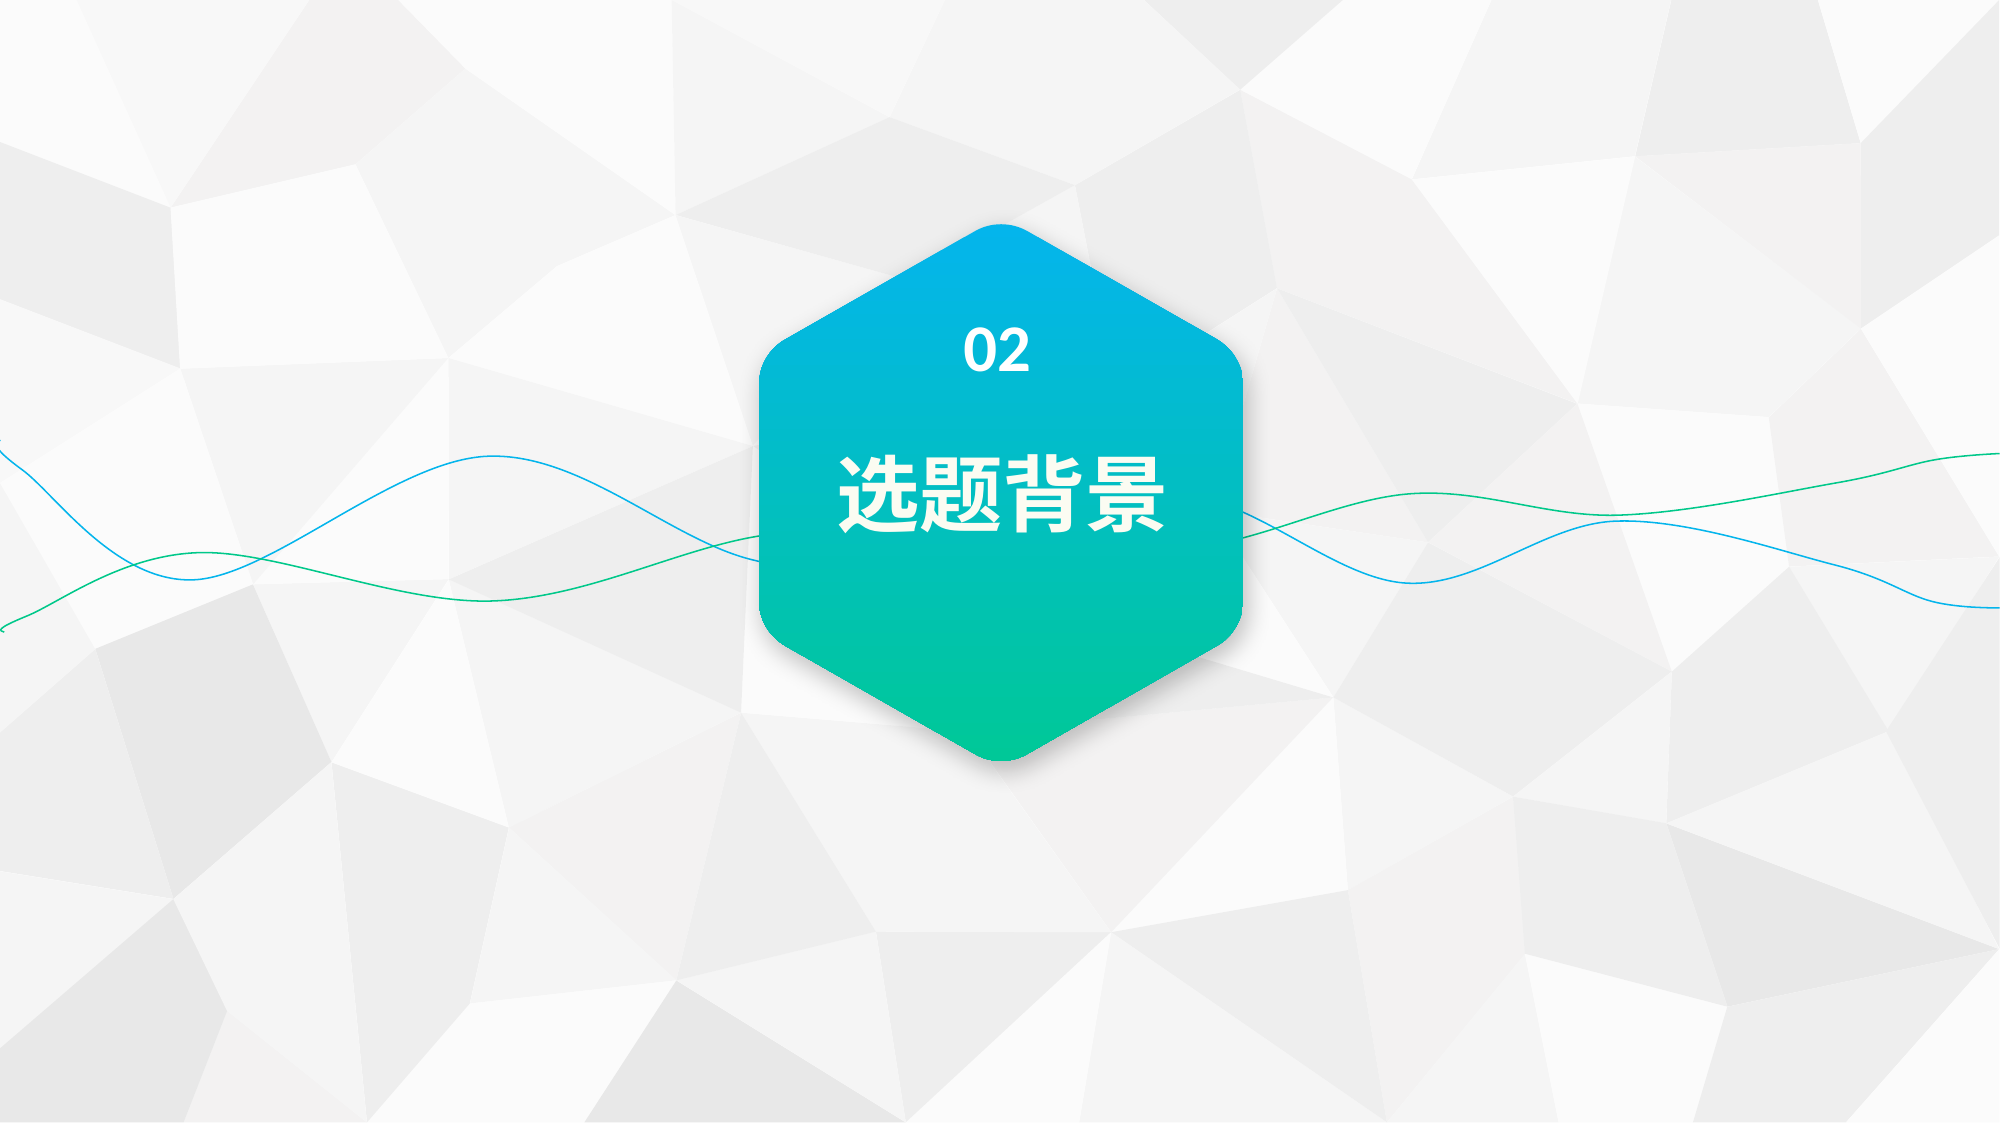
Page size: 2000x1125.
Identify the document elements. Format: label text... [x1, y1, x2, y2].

text_box 02 [889, 308, 1106, 383]
text_box 选题背景 [763, 434, 1511, 550]
text_box [0, 537, 747, 633]
text_box [1311, 520, 2000, 609]
text_box [1511, 452, 2000, 517]
text_box [757, 222, 1246, 764]
text_box [0, 439, 747, 564]
